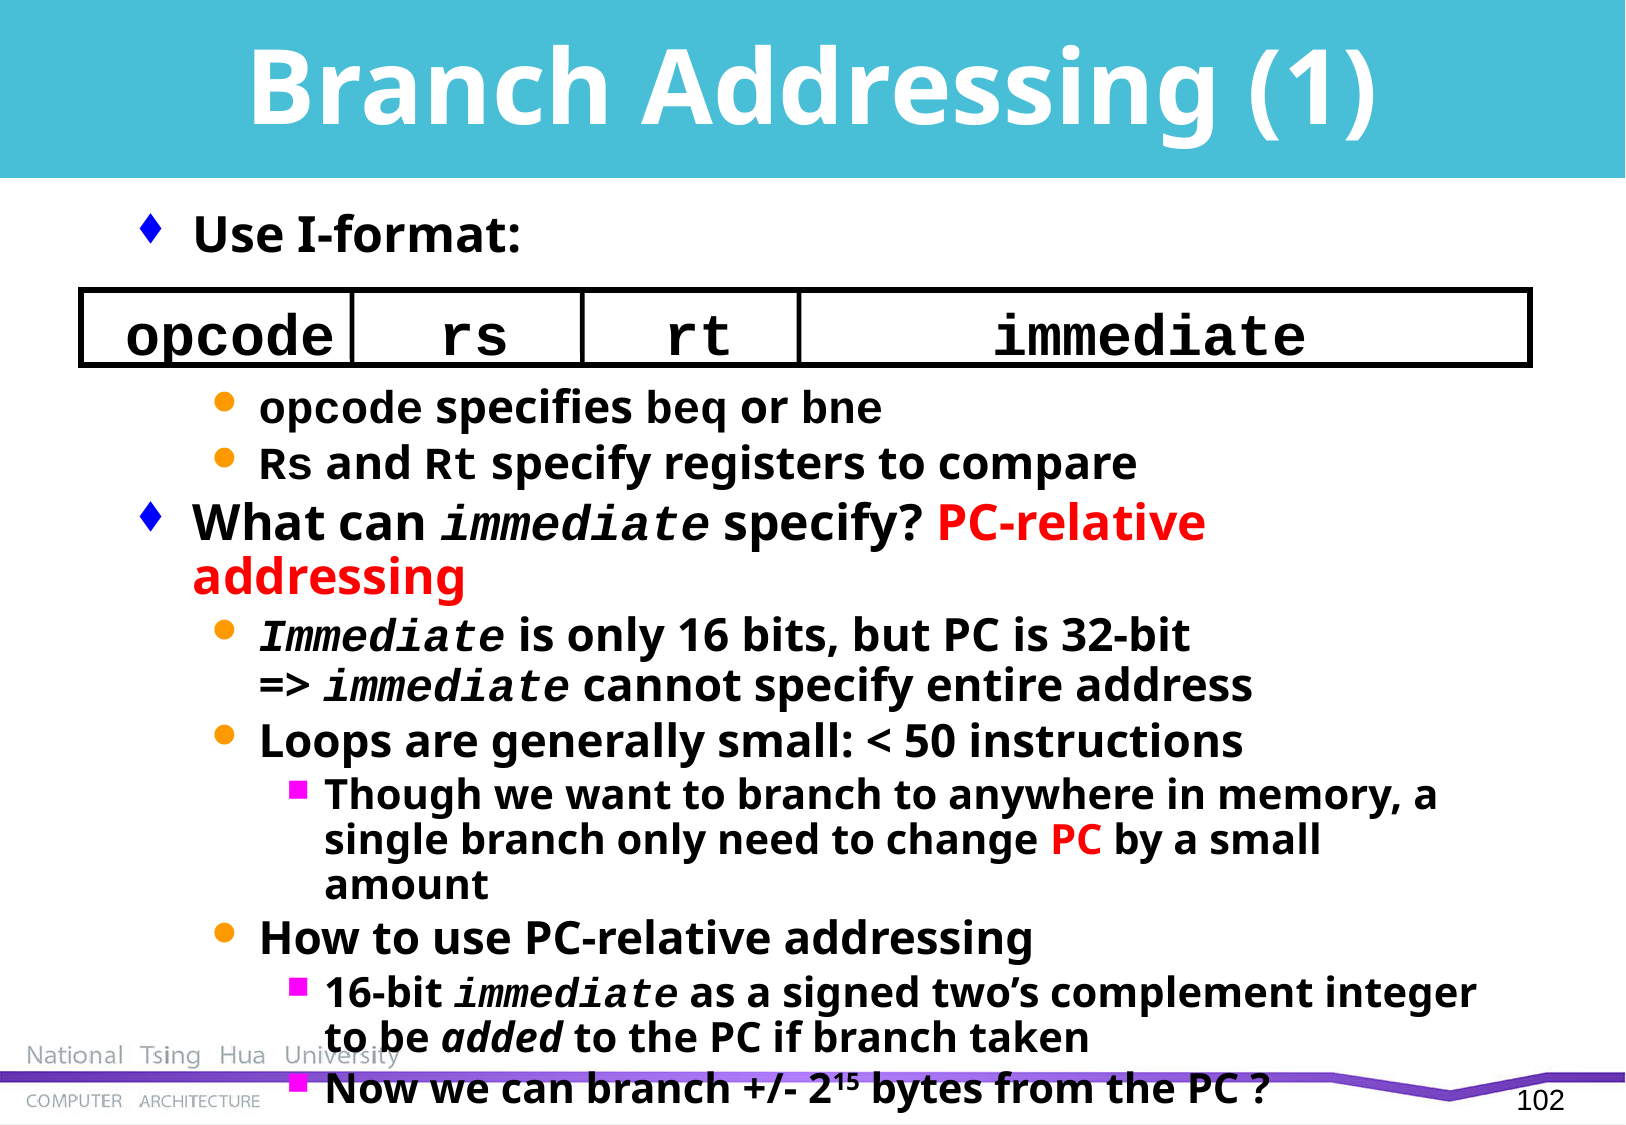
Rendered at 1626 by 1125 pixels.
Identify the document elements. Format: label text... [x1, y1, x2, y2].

list Use I-format: opcode specifies beq or bne Rs and Rt specify registers to compare What can immediate specify? PC-relative addressing Immediate is only 16 bits, but PC is 32-bit => immediate cannot specify entire address Loops are generally small: < 50 instructions Though we want to branch to anywhere in memory, a single branch only need to change PC by a small amount How to use PC-relative addressing 16-bit immediate as a signed two’s complement integer to be added to the PC if branch taken Now we can branch +/- 215 bytes from the PC ? [121, 202, 1504, 288]
title Branch Addressing (1) [121, 19, 1504, 167]
list Use I-format: opcode specifies beq or bne Rs and Rt specify registers to compare What can immediate specify? PC-relative addressing Immediate is only 16 bits, but PC is 32-bit => immediate cannot specify entire address Loops are generally small: < 50 instructions Though we want to branch to anywhere in memory, a single branch only need to change PC by a small amount How to use PC-relative addressing 16-bit immediate as a signed two’s complement integer to be added to the PC if branch taken Now we can branch +/- 215 bytes from the PC ? [121, 458, 1504, 1036]
picture [0, 0, 1626, 1125]
slide_number 101 [1241, 1060, 1581, 1125]
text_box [80, 289, 1531, 451]
